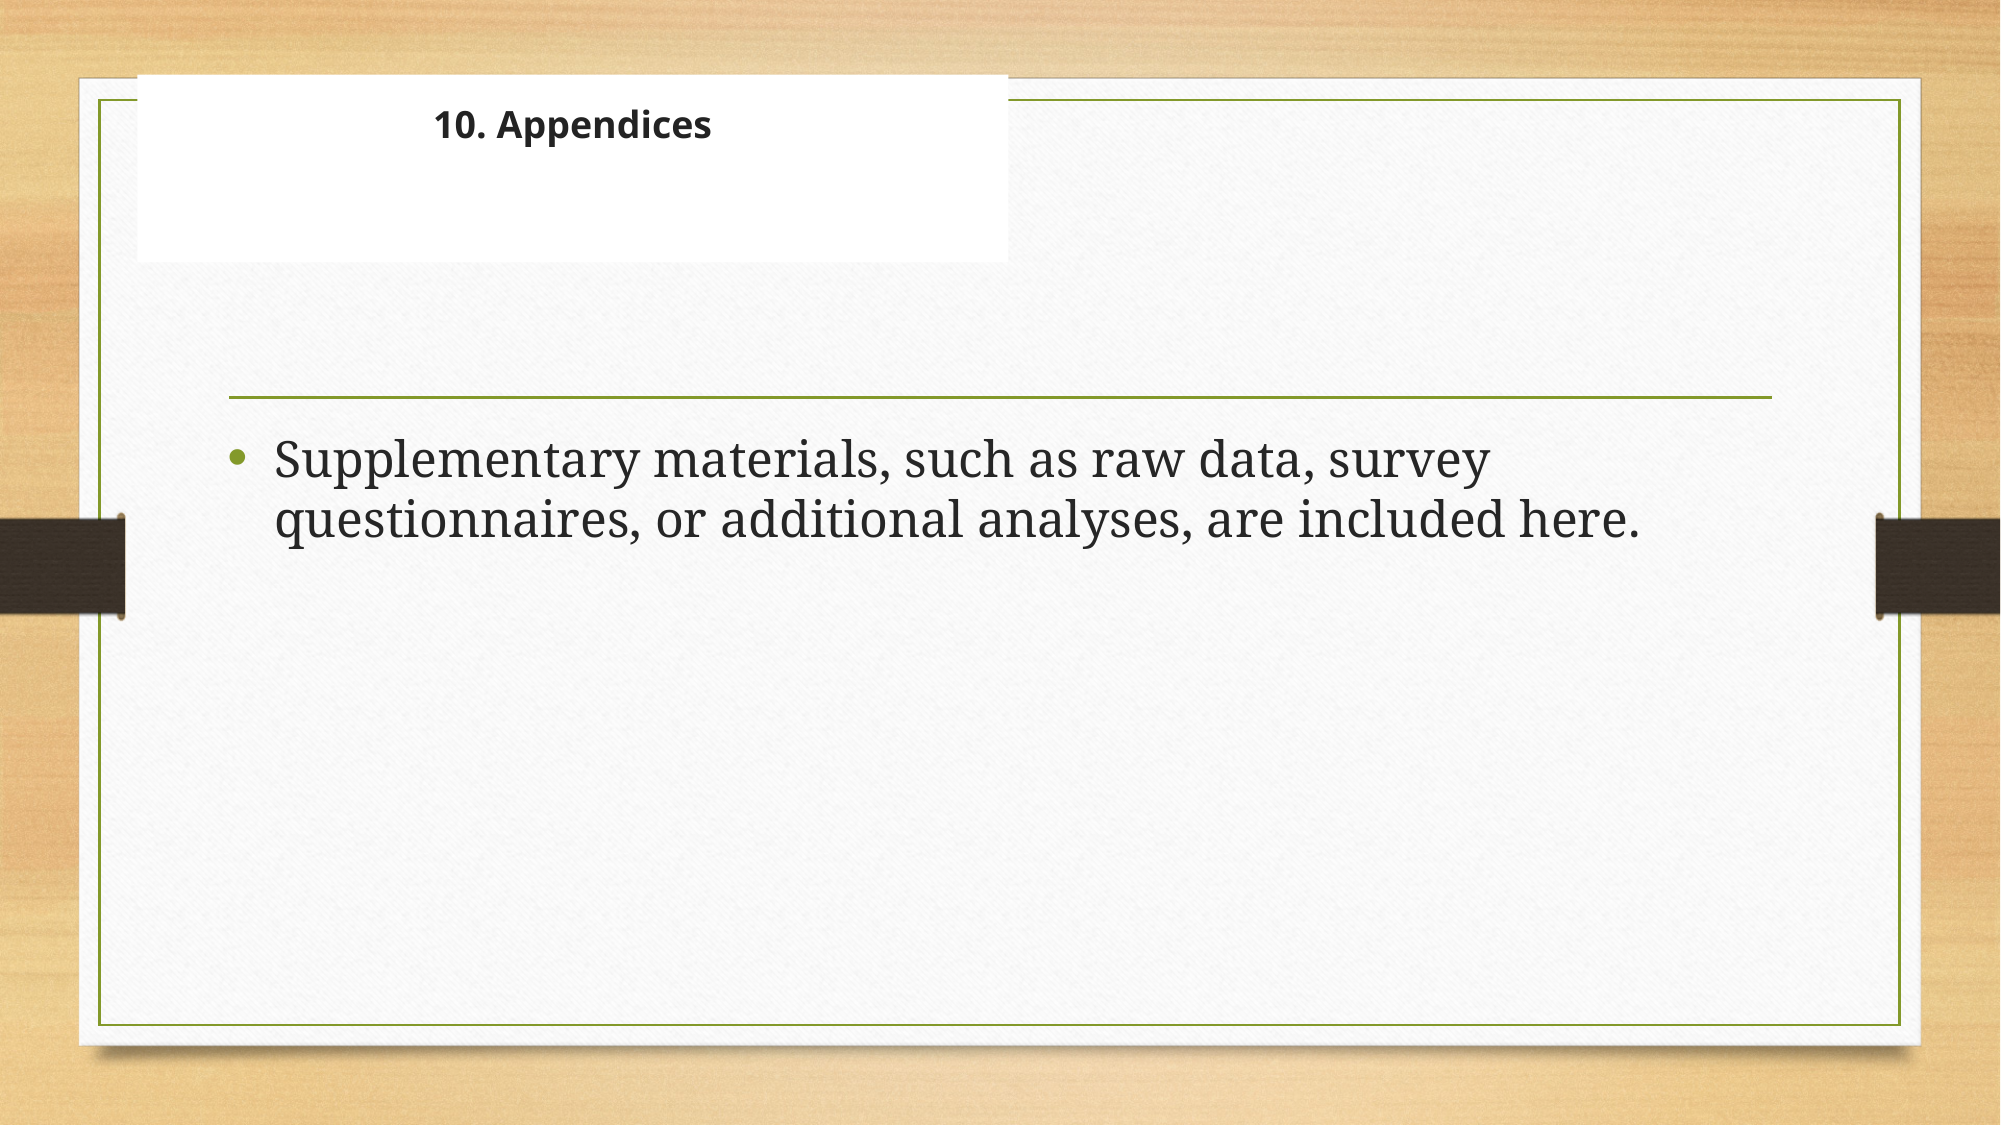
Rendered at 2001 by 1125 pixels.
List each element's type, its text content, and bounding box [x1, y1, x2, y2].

picture [0, 0, 2001, 1125]
title 10. Appendices [137, 74, 1009, 263]
list Supplementary materials, such as raw data, survey questionnaires, or additional analyses, are included here. [212, 419, 1788, 964]
